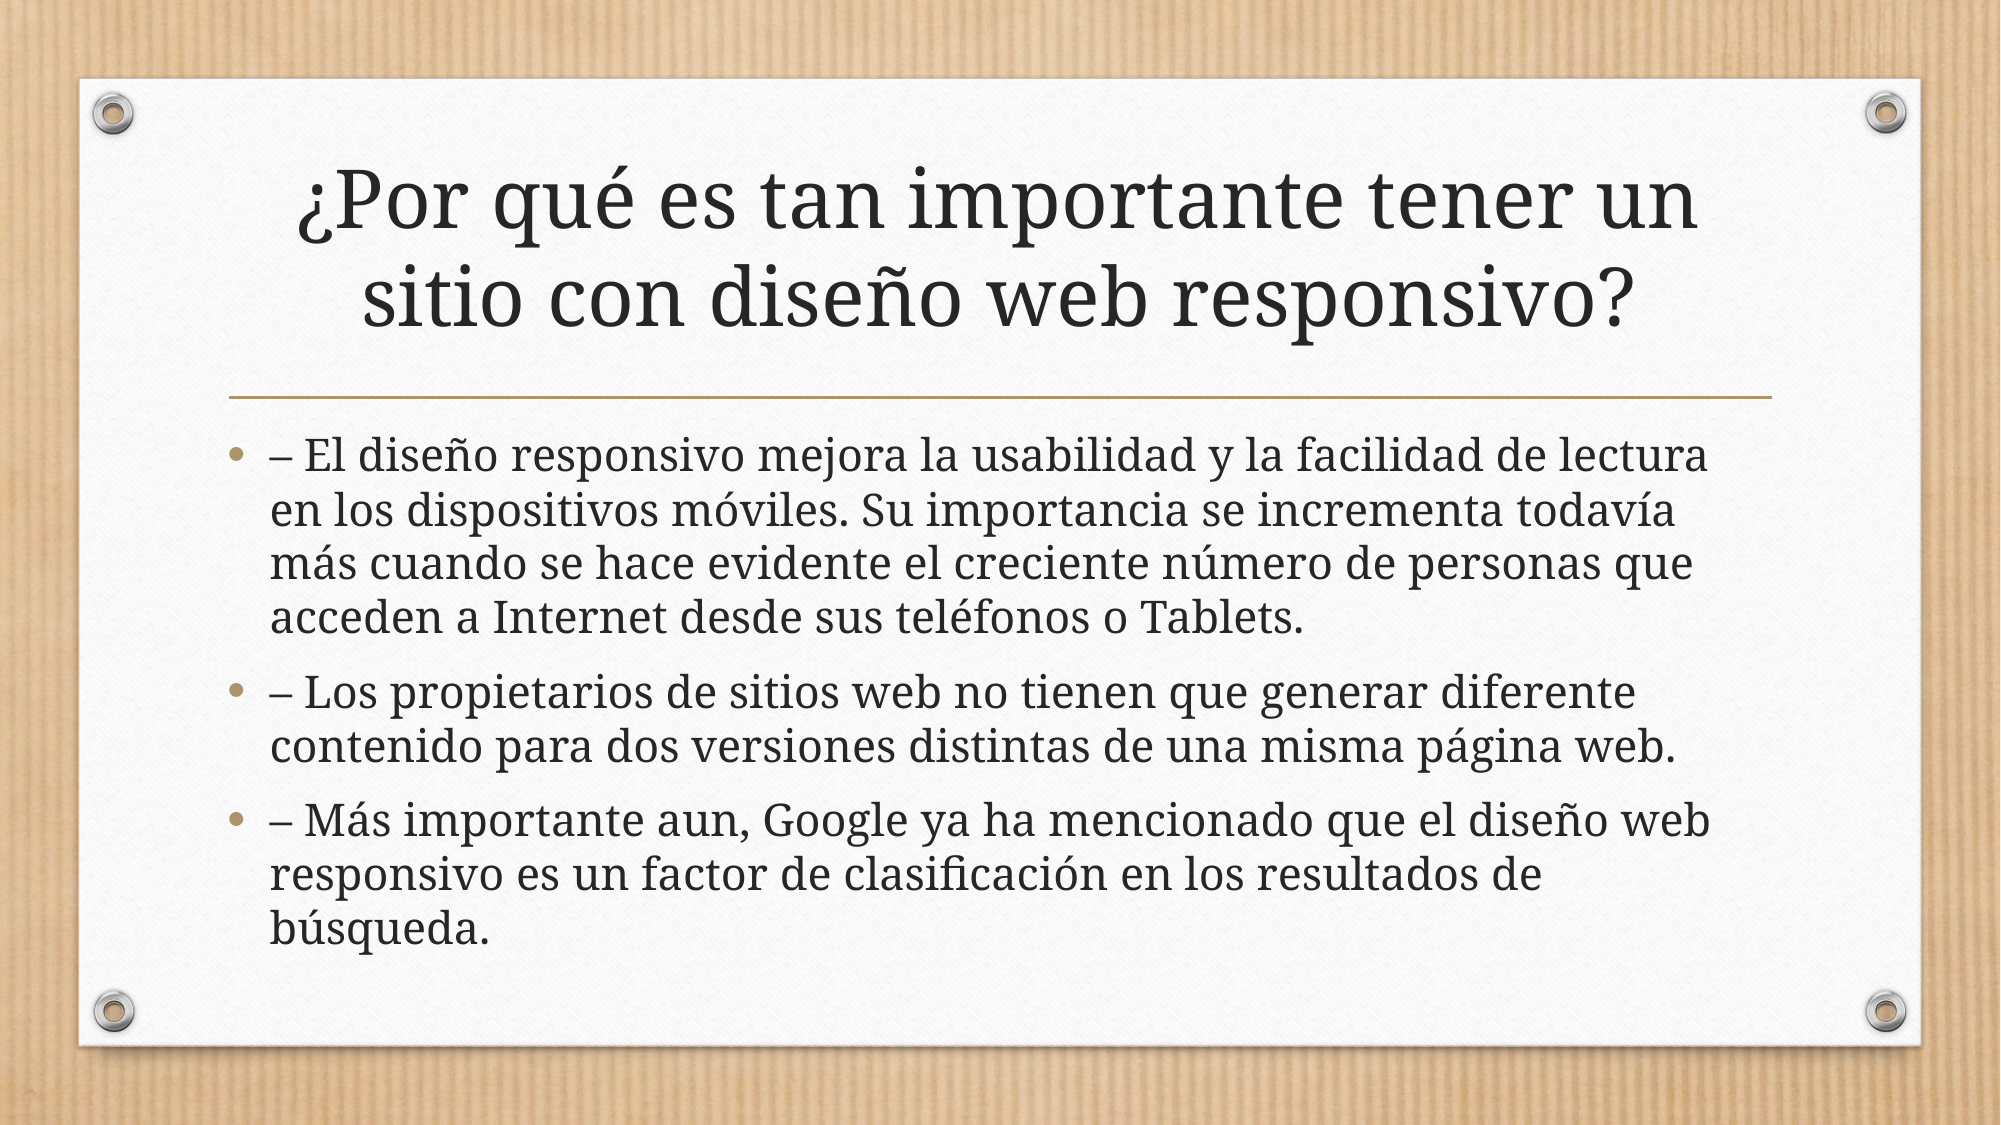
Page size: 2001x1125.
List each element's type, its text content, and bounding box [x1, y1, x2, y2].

list – El diseño responsivo mejora la usabilidad y la facilidad de lectura en los dispositivos móviles. Su importancia se incrementa todavía más cuando se hace evidente el creciente número de personas que acceden a Internet desde sus teléfonos o Tablets. – Los propietarios de sitios web no tienen que generar diferente contenido para dos versiones distintas de una misma página web. – Más importante aun, Google ya ha mencionado que el diseño web responsivo es un factor de clasificación en los resultados de búsqueda. [212, 419, 1788, 964]
picture [0, 0, 2001, 1125]
title ¿Por qué es tan importante tener un sitio con diseño web responsivo? [212, 137, 1788, 352]
